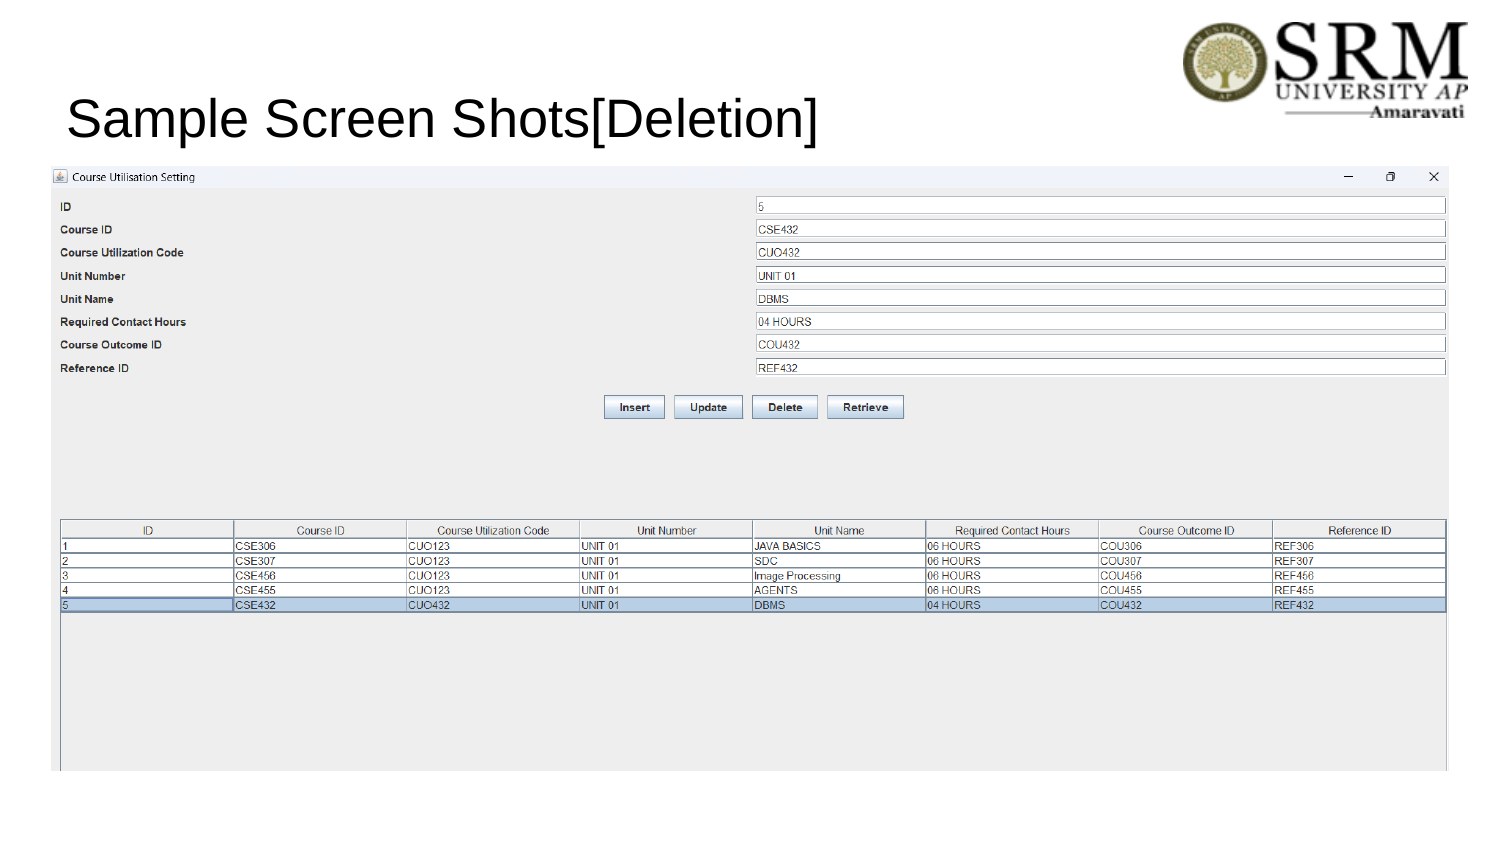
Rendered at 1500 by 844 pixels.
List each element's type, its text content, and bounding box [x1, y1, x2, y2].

picture [50, 166, 1450, 771]
picture [1183, 22, 1468, 118]
title Sample Screen Shots[Deletion] [51, 72, 1449, 166]
